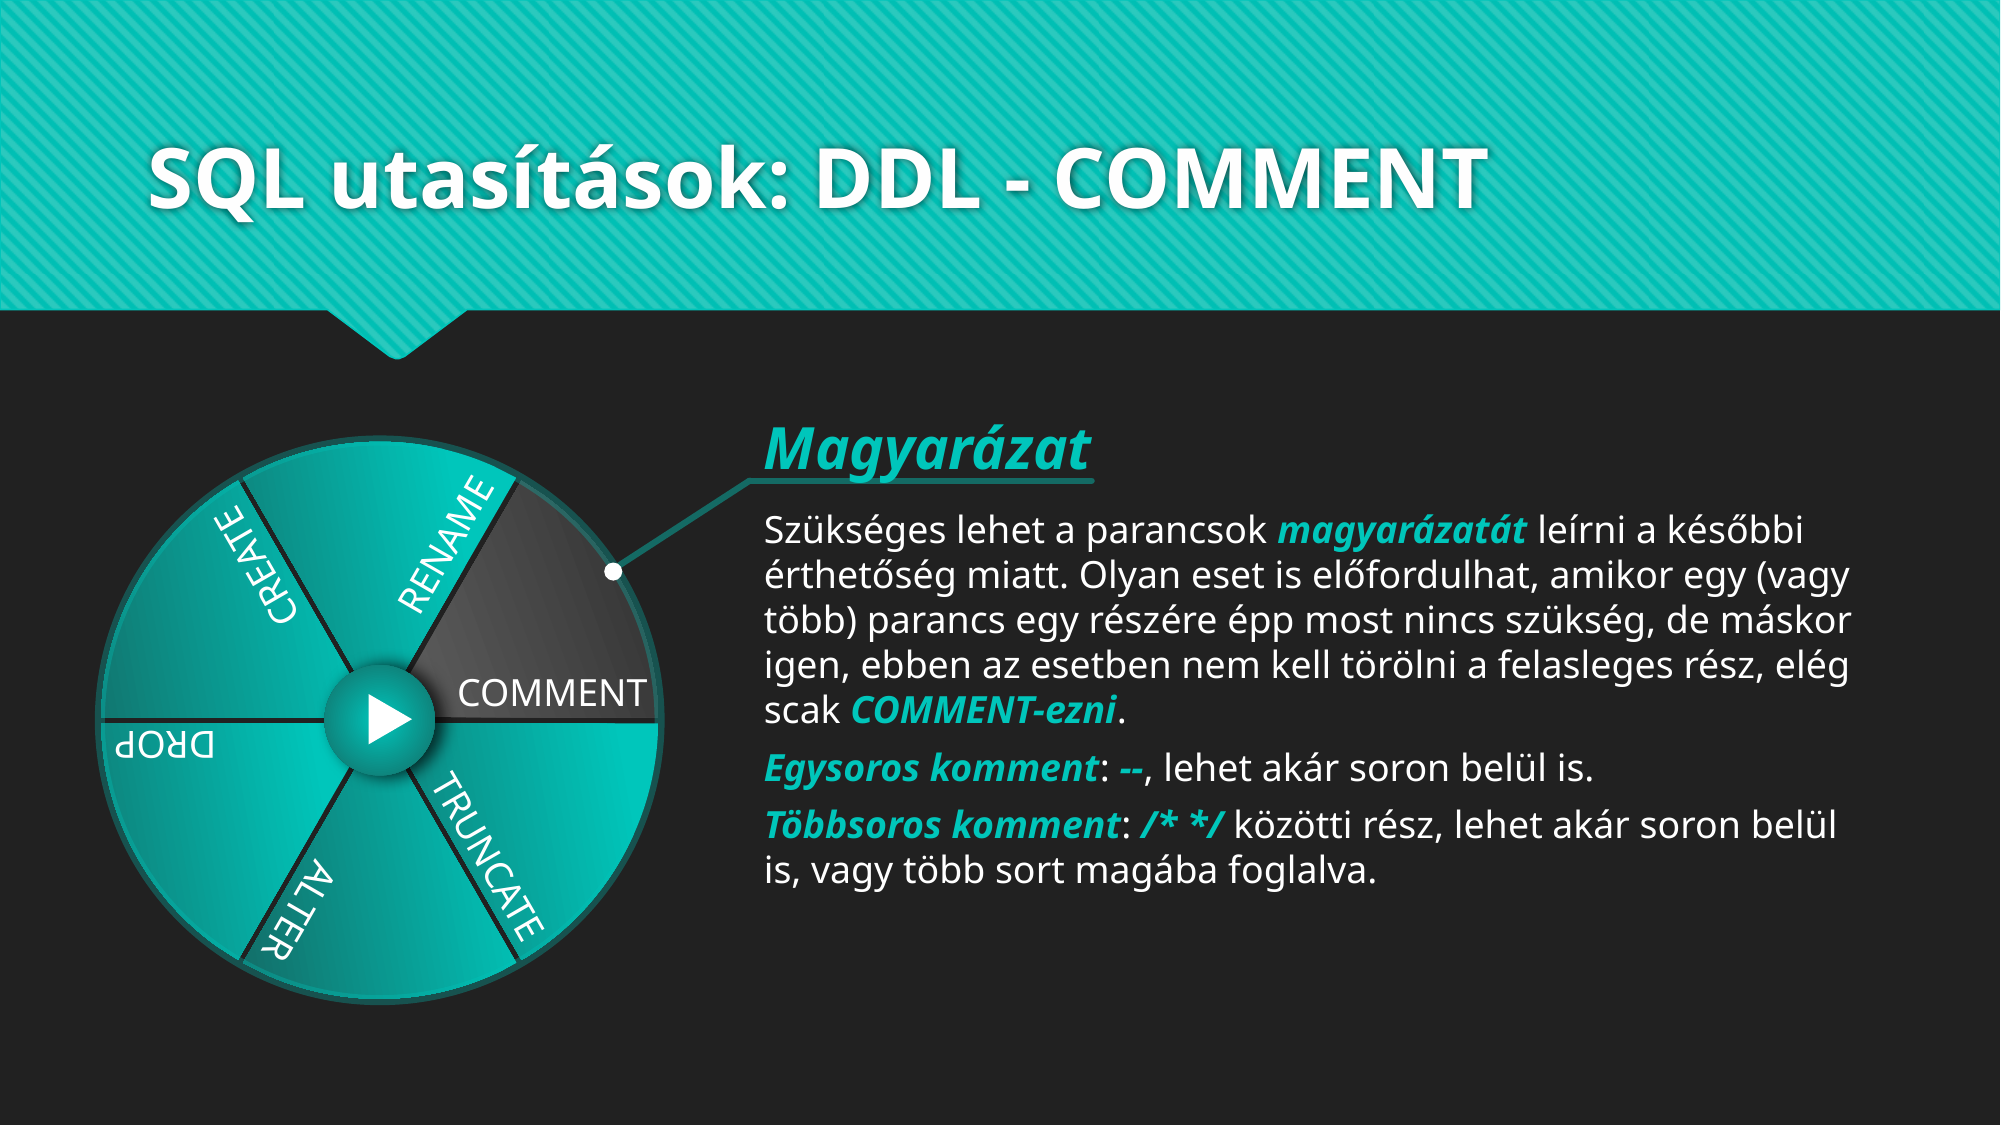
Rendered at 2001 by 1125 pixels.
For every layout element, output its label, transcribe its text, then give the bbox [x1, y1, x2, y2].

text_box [619, 480, 750, 566]
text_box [85, 400, 674, 1041]
text_box Magyarázat Szükséges lehet a parancsok magyarázatát leírni a későbbi érthetőség miatt. Olyan eset is előfordulhat, amikor egy (vagy több) parancs egy részére épp most nincs szükség, de máskor igen, ebben az esetben nem kell törölni a felasleges rész, elég scak COMMENT-ezni. Egysoros komment: --, lehet akár soron belül is. Többsoros komment: /* */ közötti rész, lehet akár soron belül is, vagy több sort magába foglalva. [748, 403, 1896, 899]
title SQL utasítások: DDL - COMMENT [132, 73, 1868, 233]
